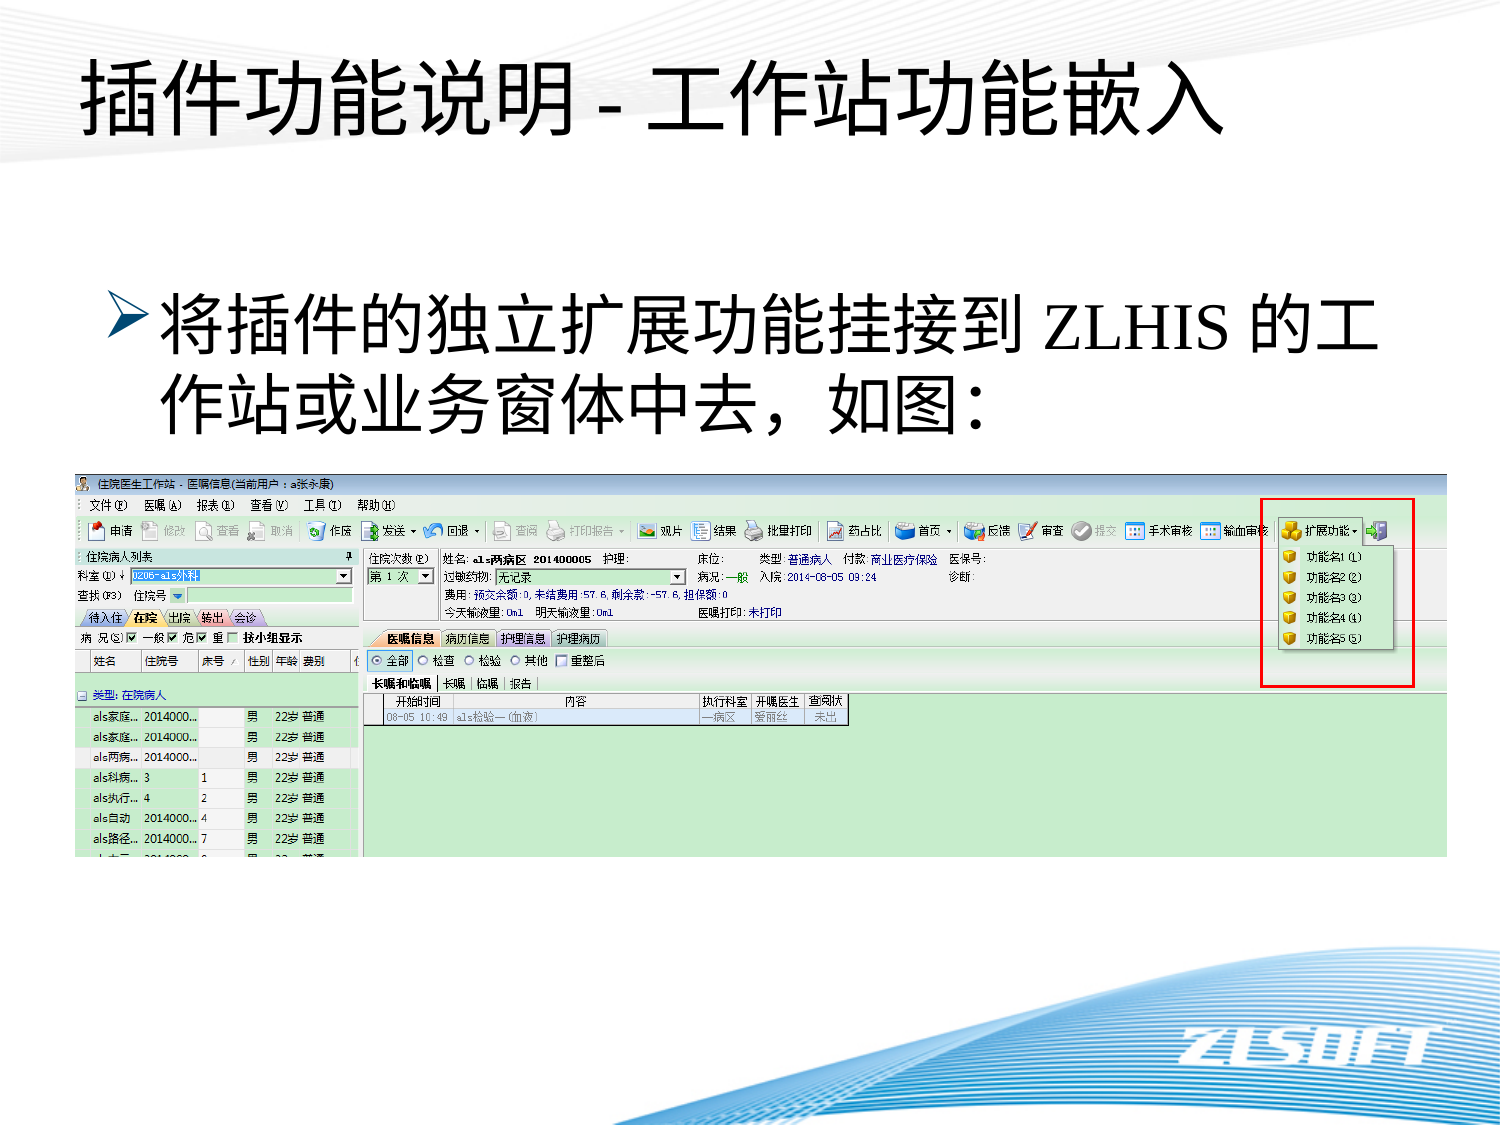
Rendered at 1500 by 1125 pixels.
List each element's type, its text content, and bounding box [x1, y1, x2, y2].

list 将插件的独立扩展功能挂接到ZLHIS的工作站或业务窗体中去，如图： [87, 866, 1413, 1000]
title 插件功能说明-工作站功能嵌入 [62, 2, 1475, 190]
list 将插件的独立扩展功能挂接到ZLHIS的工作站或业务窗体中去，如图： [87, 275, 1413, 473]
picture [0, 0, 1500, 1125]
